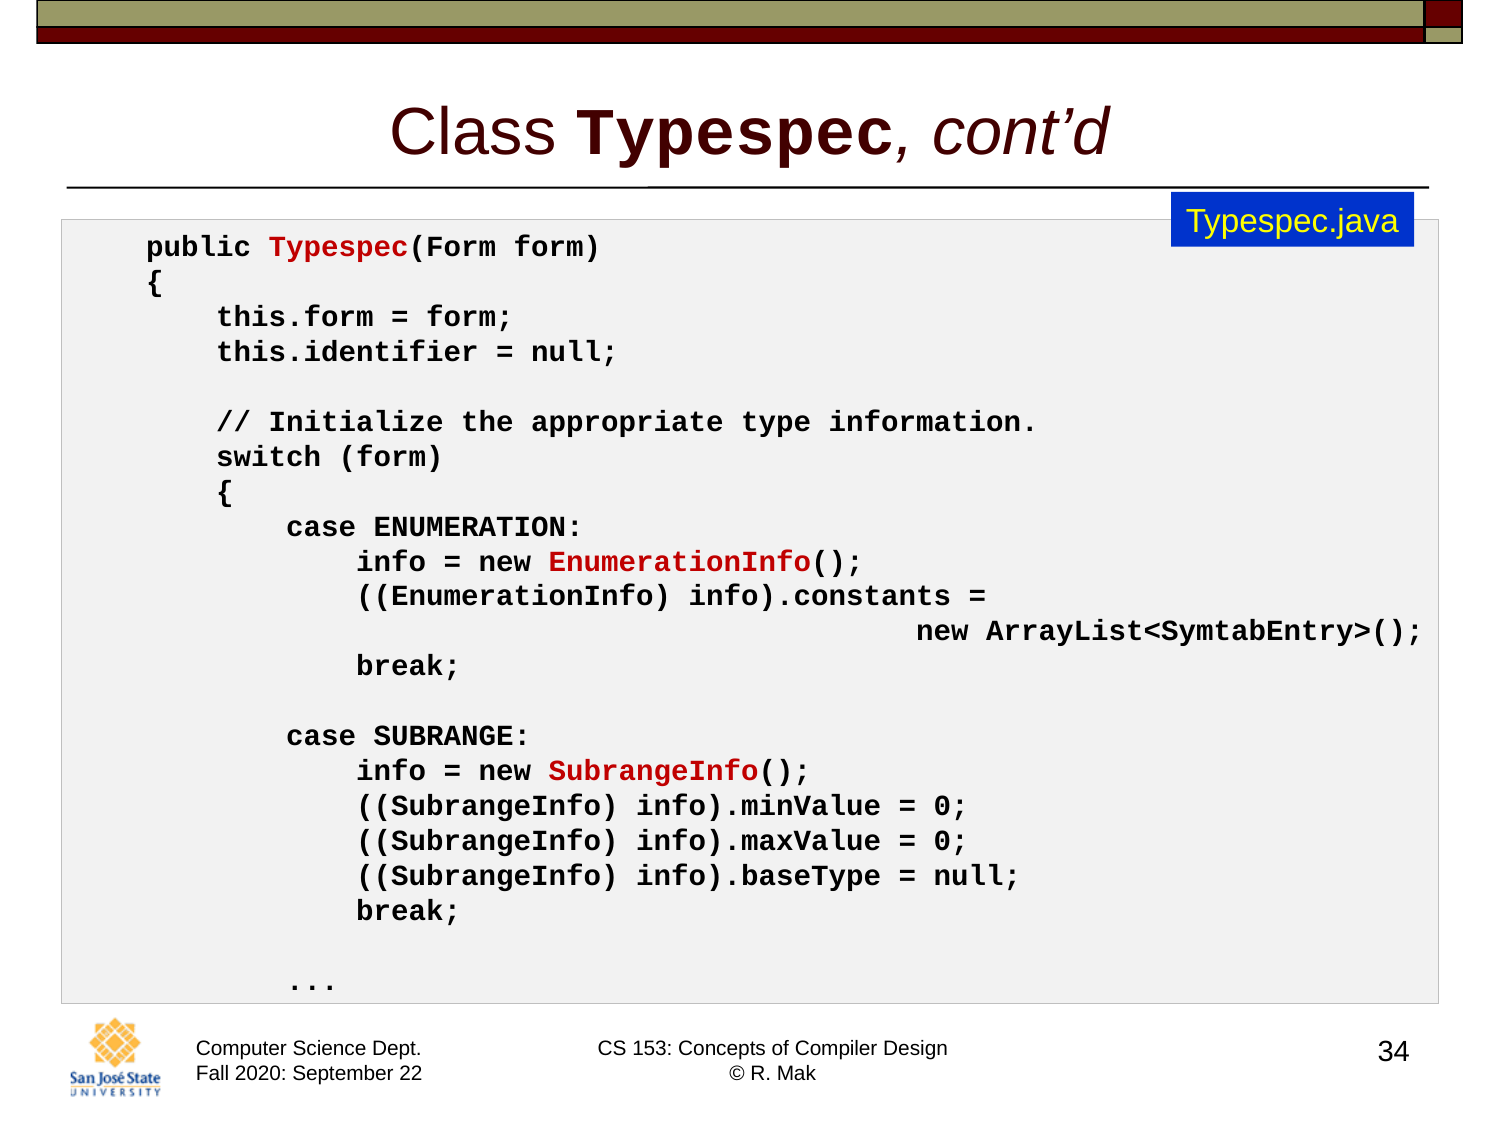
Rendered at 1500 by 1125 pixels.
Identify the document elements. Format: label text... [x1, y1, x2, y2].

slide_number 34 [1320, 1025, 1425, 1100]
title Class Typespec, cont’d [75, 67, 1425, 175]
text_box Typespec.java [1171, 191, 1415, 247]
text_box public Typespec(Form form) { this.form = form; this.identifier = null; // Initialize the appropriate type information. switch (form) { case ENUMERATION: info = new EnumerationInfo(); ((EnumerationInfo) info).constants = new ArrayList<SymtabEntry>(); break; case SUBRANGE: info = new SubrangeInfo(); ((SubrangeInfo) info).minValue = 0; ((SubrangeInfo) info).maxValue = 0; ((SubrangeInfo) info).baseType = null; break; ... [61, 219, 1439, 1004]
picture [60, 1012, 166, 1112]
